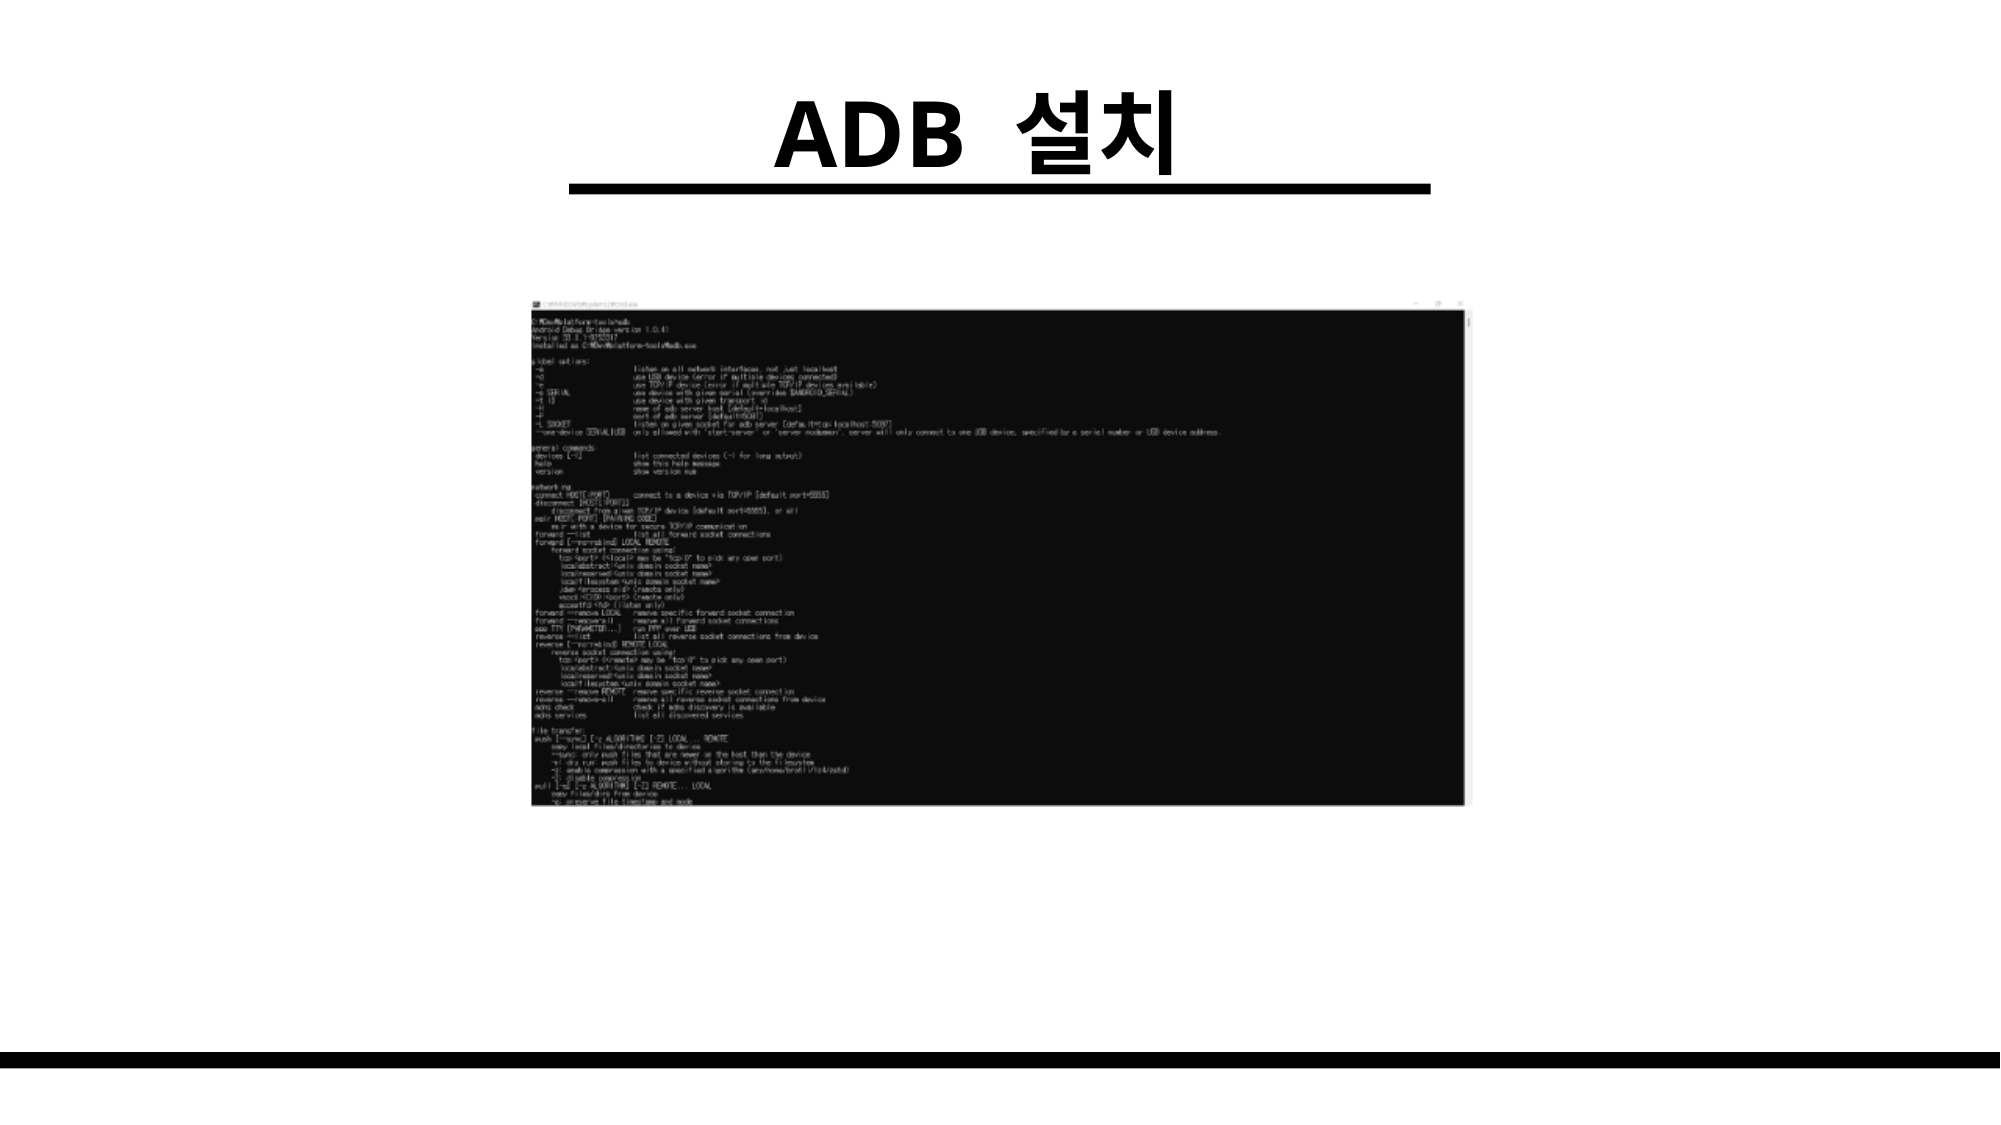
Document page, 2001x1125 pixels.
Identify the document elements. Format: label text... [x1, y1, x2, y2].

text_box [568, 183, 1432, 195]
text_box ADB 설치 [759, 68, 1197, 193]
picture [502, 292, 1498, 833]
text_box [0, 1051, 2000, 1069]
